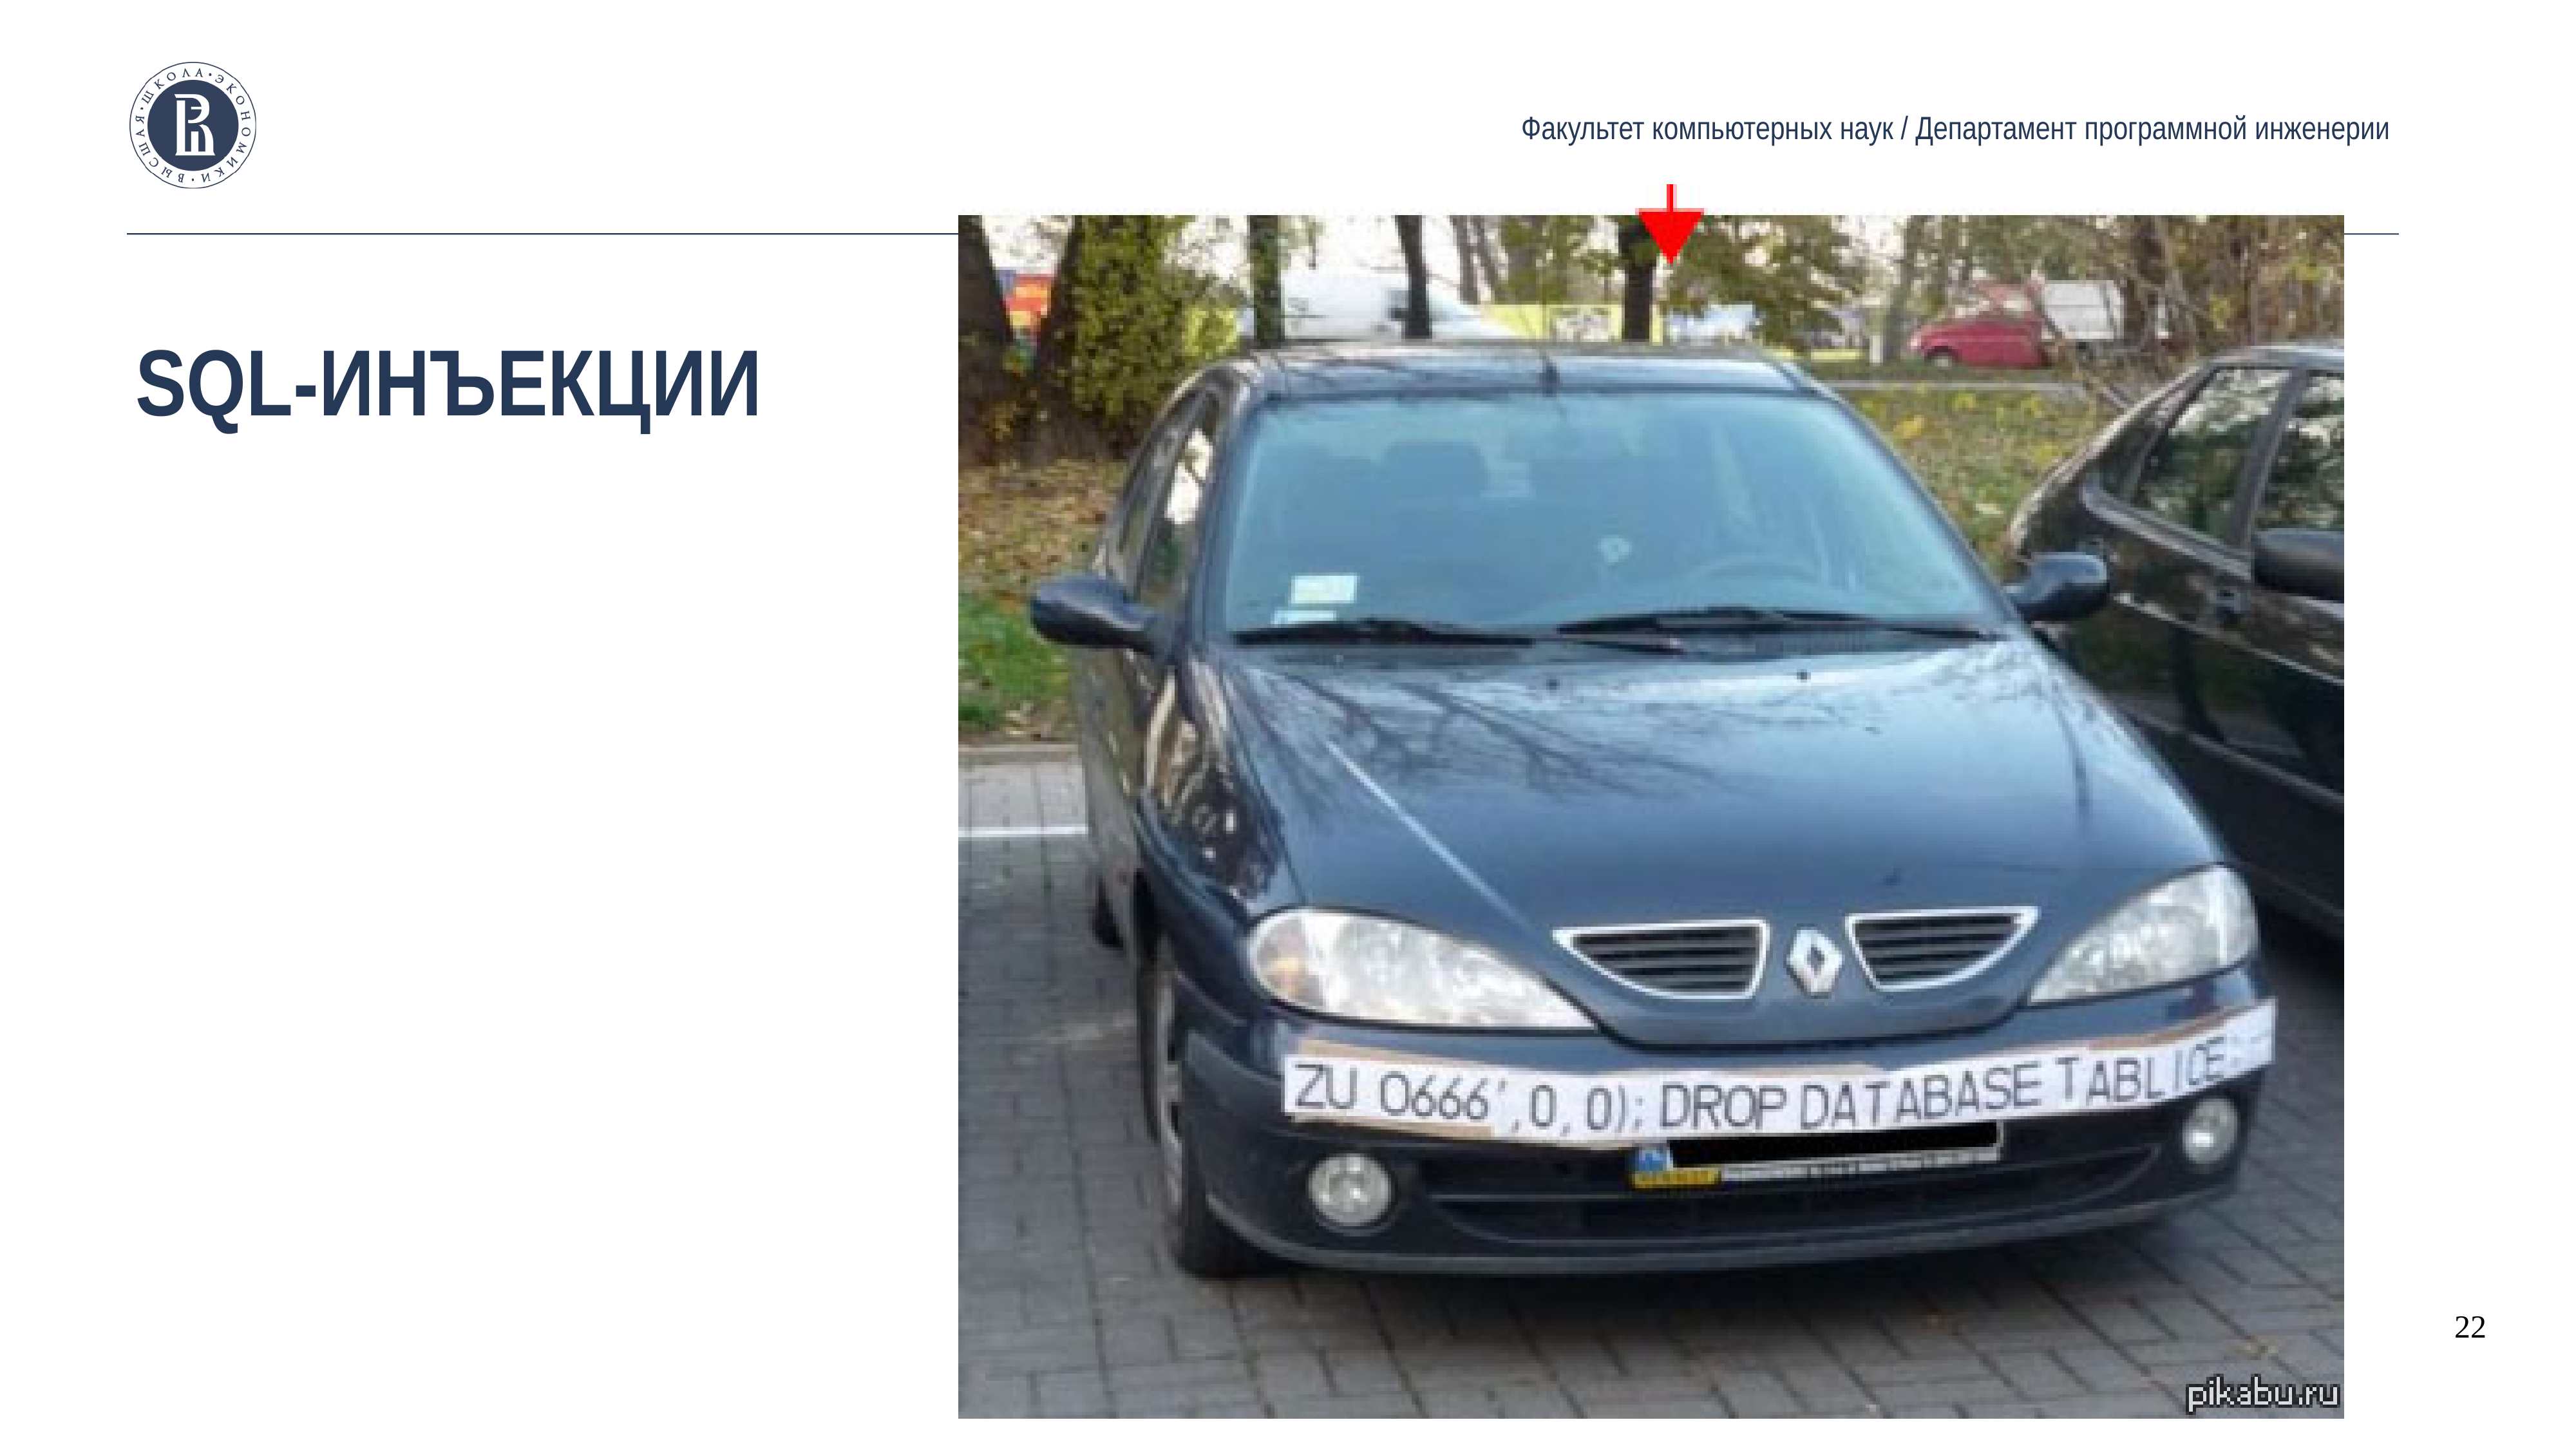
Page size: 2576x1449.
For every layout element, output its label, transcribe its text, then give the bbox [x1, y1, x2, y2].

text_box <номер> [2445, 1301, 2576, 1346]
text_box SQL-инъекции [128, 314, 953, 481]
text_box Факультет компьютерных наук / Департамент программной инженерии [1198, 99, 2398, 154]
picture [958, 184, 2412, 1419]
picture [129, 61, 256, 189]
